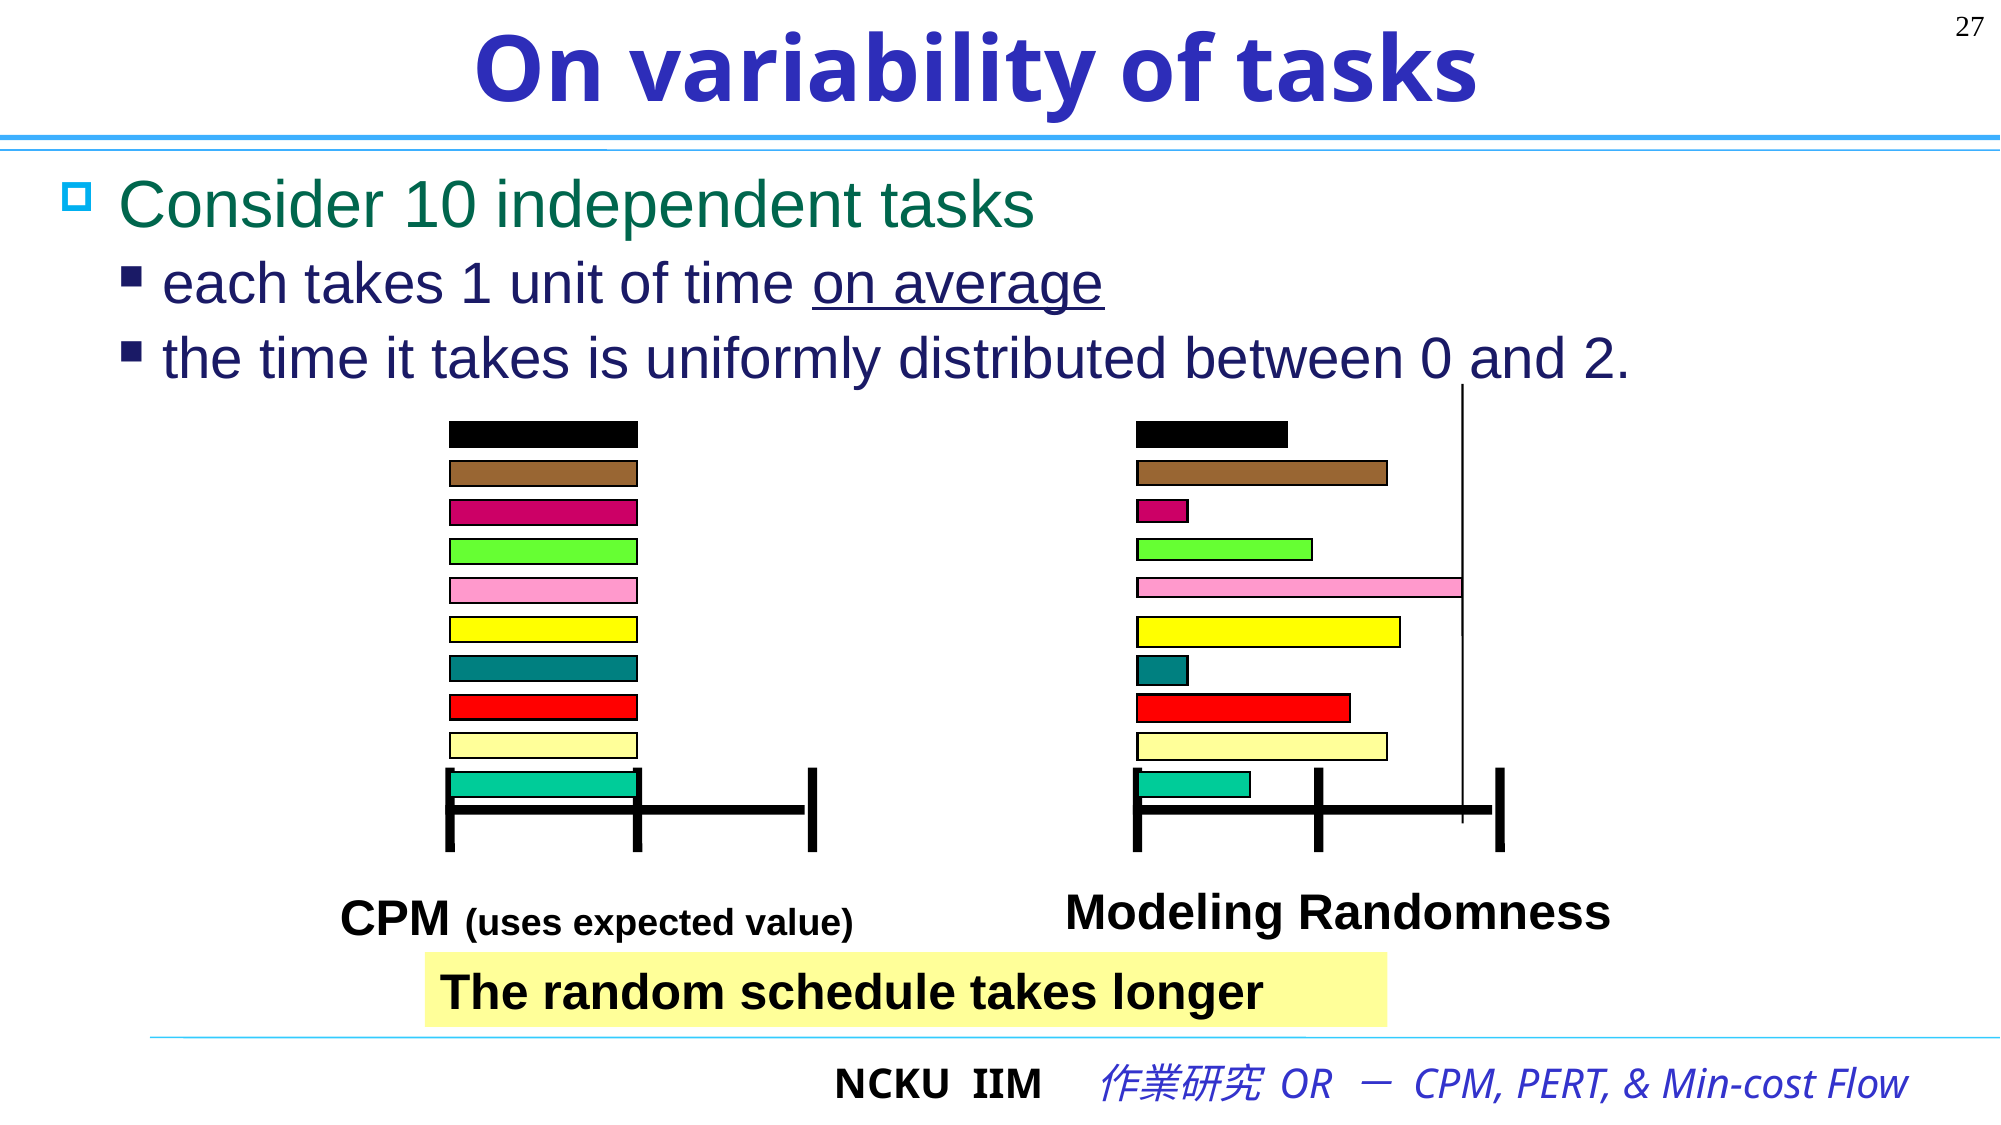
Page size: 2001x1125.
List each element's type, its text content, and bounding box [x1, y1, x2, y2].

text_box [1137, 733, 1388, 760]
text_box [1137, 577, 1462, 598]
text_box [450, 422, 638, 448]
title On variability of tasks [52, 0, 1900, 131]
slide_number 27 [1899, 0, 2000, 75]
text_box [1137, 461, 1388, 485]
text_box [450, 733, 638, 759]
text_box [1137, 655, 1188, 685]
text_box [1137, 772, 1501, 848]
text_box [450, 577, 638, 603]
text_box [450, 539, 638, 565]
text_box [1137, 616, 1400, 648]
text_box [1137, 422, 1288, 448]
text_box [450, 500, 638, 525]
text_box [450, 655, 638, 681]
text_box CPM (uses expected value) [324, 877, 950, 953]
text_box [450, 694, 638, 720]
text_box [449, 772, 813, 848]
list Consider 10 independent tasks each takes 1 unit of time on average the time it takes is uniformly distributed between 0 and 2. [43, 162, 2000, 1042]
text_box [1137, 694, 1350, 723]
text_box [1137, 500, 1188, 523]
text_box The random schedule takes longer [424, 952, 1388, 1027]
text_box [1137, 539, 1313, 560]
text_box [450, 461, 638, 487]
text_box [450, 616, 638, 642]
text_box Modeling Randomness [1050, 872, 1675, 948]
